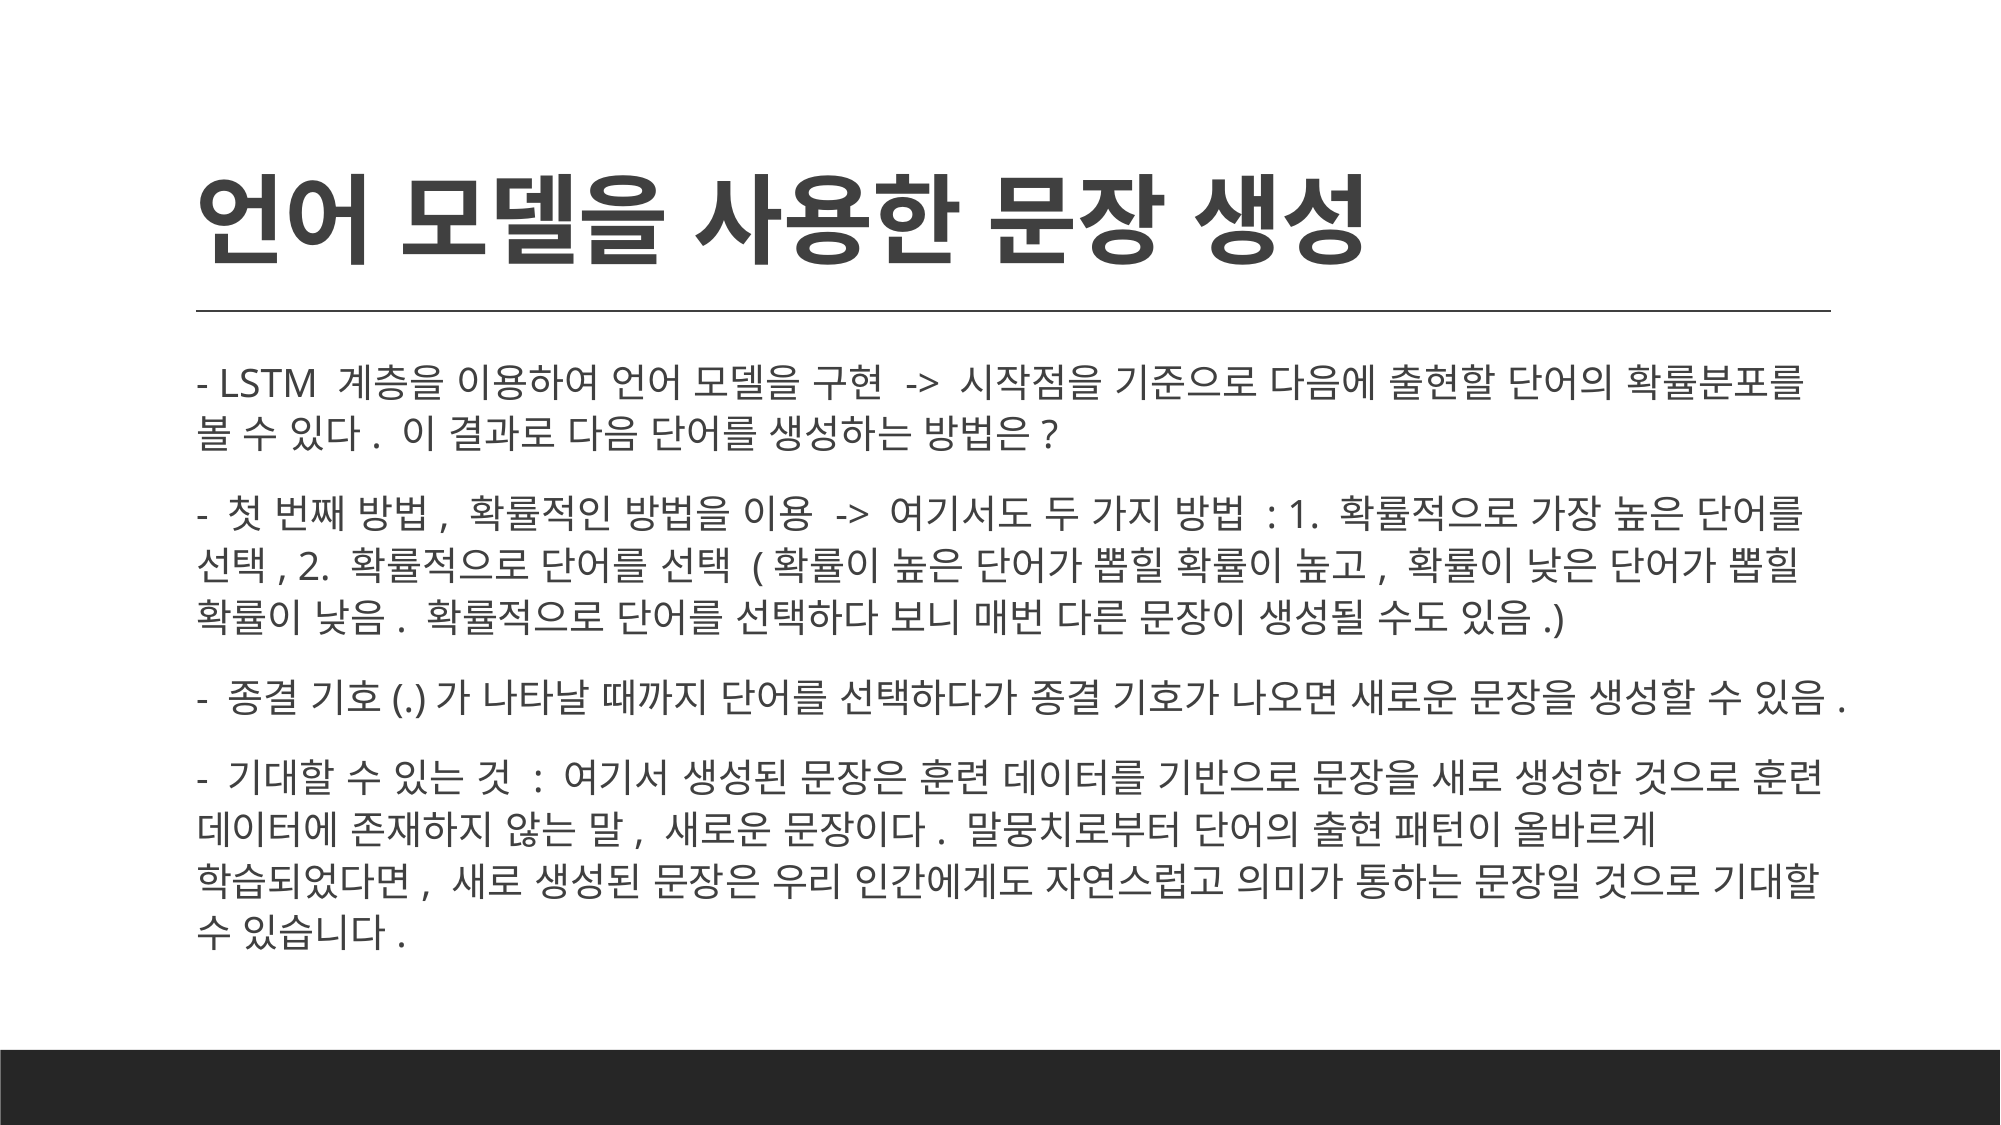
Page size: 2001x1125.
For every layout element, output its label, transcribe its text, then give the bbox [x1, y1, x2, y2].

title 언어 모델을 사용한 문장 생성 [180, 47, 1830, 285]
list - LSTM 계층을 이용하여 언어 모델을 구현 -> 시작점을 기준으로 다음에 출현할 단어의 확률분포를 볼 수 있다. 이 결과로 다음 단어를 생성하는 방법은? - 첫 번째 방법, 확률적인 방법을 이용 -> 여기서도 두 가지 방법 : 1. 확률적으로 가장 높은 단어를 선택, 2. 확률적으로 단어를 선택 (확률이 높은 단어가 뽑힐 확률이 높고, 확률이 낮은 단어가 뽑힐 확률이 낮음. 확률적으로 단어를 선택하다 보니 매번 다른 문장이 생성될 수도 있음.) - 종결 기호(.)가 나타날 때까지 단어를 선택하다가 종결 기호가 나오면 새로운 문장을 생성할 수 있음. - 기대할 수 있는 것 : 여기서 생성된 문장은 훈련 데이터를 기반으로 문장을 새로 생성한 것으로 훈련 데이터에 존재하지 않는 말, 새로운 문장이다. 말뭉치로부터 단어의 출현 패턴이 올바르게 학습되었다면, 새로 생성된 문장은 우리 인간에게도 자연스럽고 의미가 통하는 문장일 것으로 기대할 수 있습니다. [180, 345, 1830, 1015]
